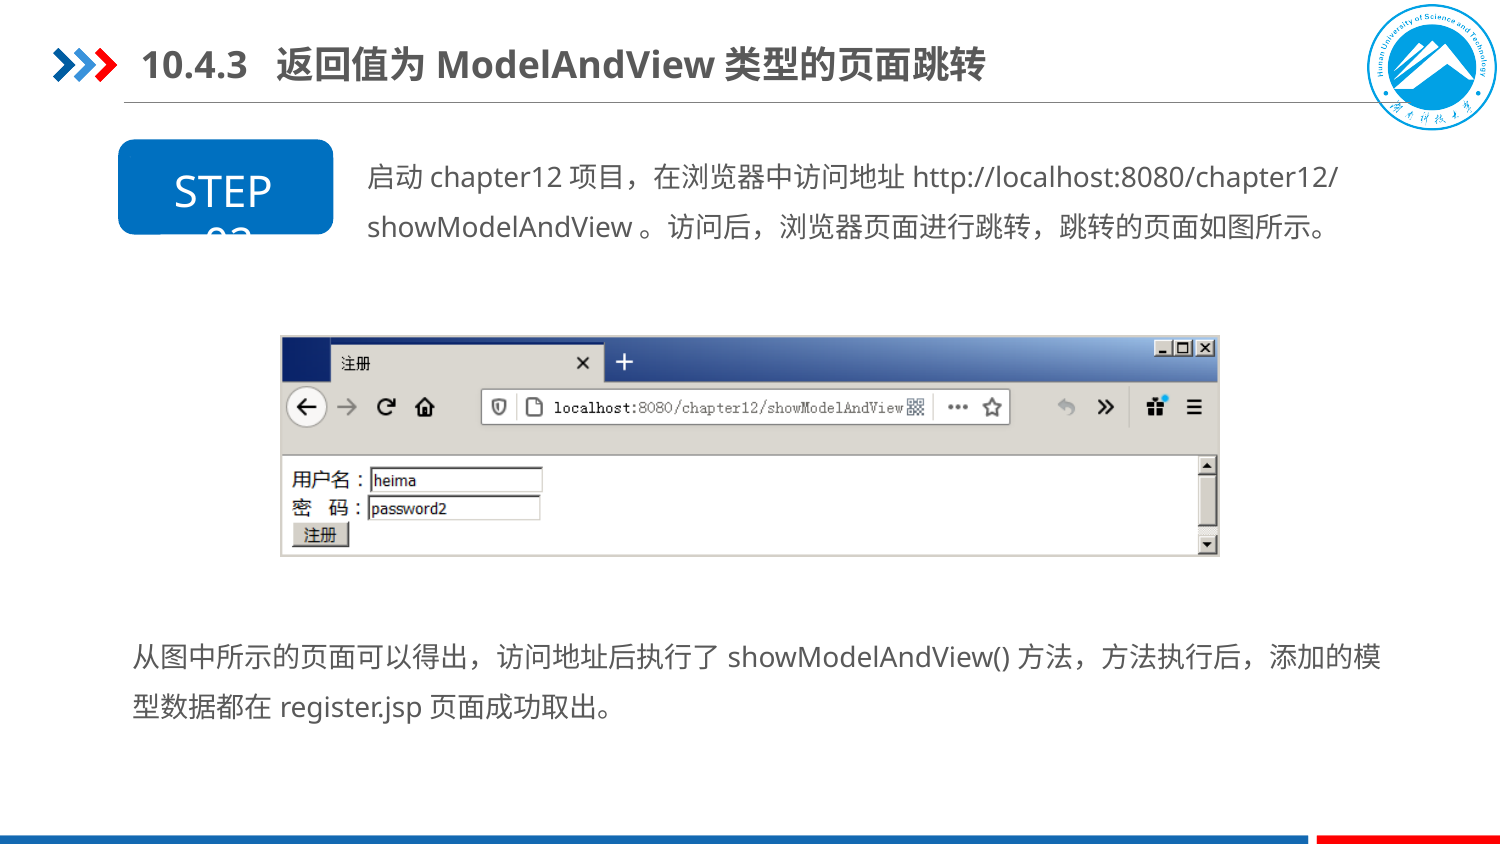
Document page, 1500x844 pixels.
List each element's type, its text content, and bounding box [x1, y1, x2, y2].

text_box [116, 137, 336, 236]
picture [1367, 4, 1419, 55]
picture [280, 335, 1220, 557]
picture [1367, 103, 1421, 131]
picture [1370, 7, 1494, 127]
text_box 启动chapter12项目，在浏览器中访问地址http://localhost:8080/chapter12/showModelAndView。访问后，浏览器页面进行跳转，跳转的页面如图所示。 [352, 135, 1397, 251]
picture [1403, 42, 1437, 72]
picture [1445, 4, 1497, 54]
text_box STEP 02 [129, 156, 330, 276]
picture [1405, 44, 1422, 61]
picture [1443, 80, 1497, 131]
text_box 从图中所示的页面可以得出，访问地址后执行了showModelAndView()方法，方法执行后，添加的模型数据都在register.jsp页面成功取出。 [118, 614, 1397, 731]
picture [1397, 46, 1472, 88]
picture [1367, 80, 1376, 102]
text_box 10.4.3 返回值为ModelAndView类型的页面跳转 [140, 32, 1026, 95]
